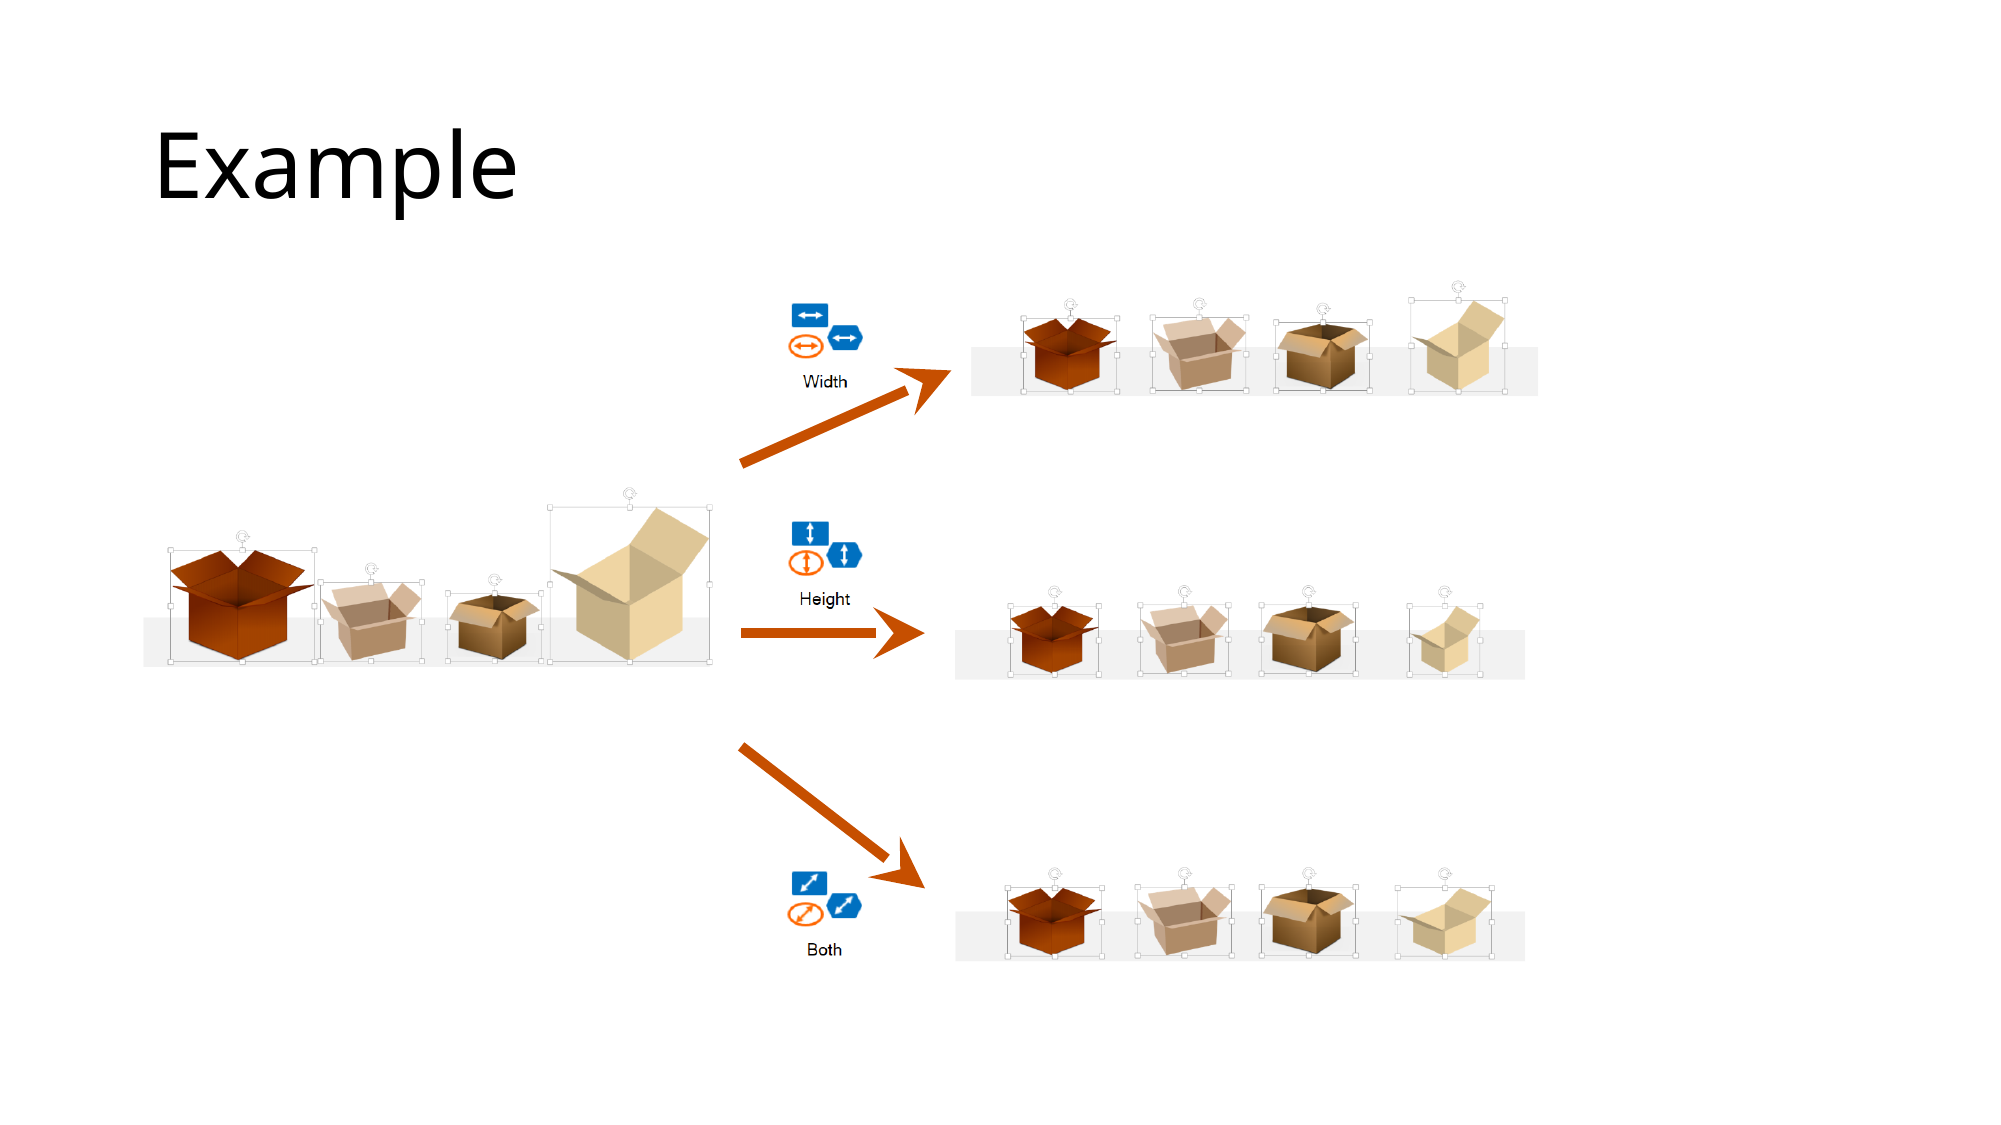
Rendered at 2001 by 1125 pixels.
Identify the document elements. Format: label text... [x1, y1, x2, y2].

picture [783, 511, 870, 613]
picture [951, 861, 1529, 964]
picture [783, 889, 869, 963]
picture [783, 294, 870, 395]
title Example [137, 59, 1863, 278]
picture [963, 277, 1542, 400]
picture [951, 576, 1529, 685]
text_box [741, 746, 925, 889]
picture [137, 483, 715, 670]
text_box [741, 370, 952, 464]
